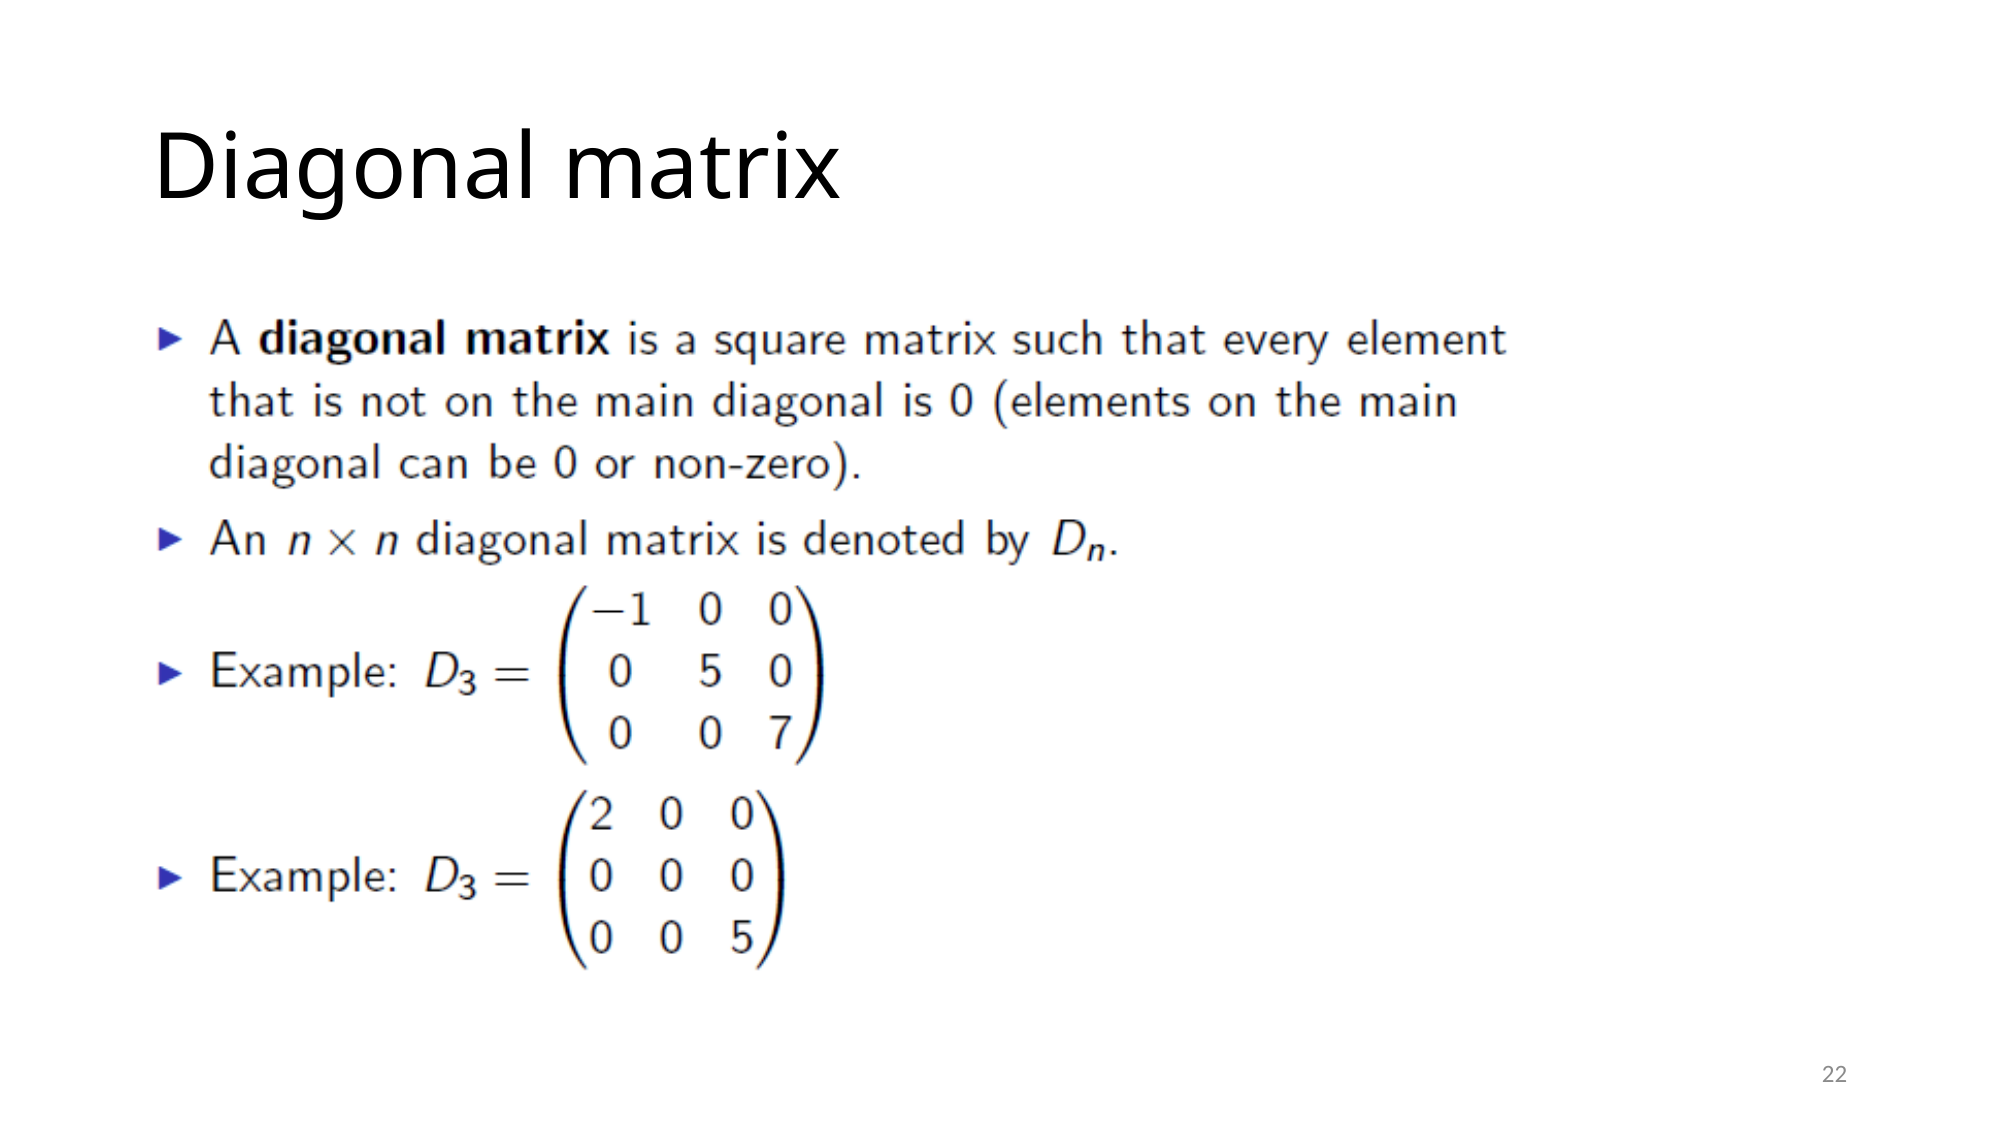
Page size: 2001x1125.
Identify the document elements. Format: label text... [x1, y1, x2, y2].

picture [139, 295, 1554, 1022]
slide_number 22 [1412, 1042, 1863, 1103]
title Diagonal matrix [137, 59, 1863, 278]
